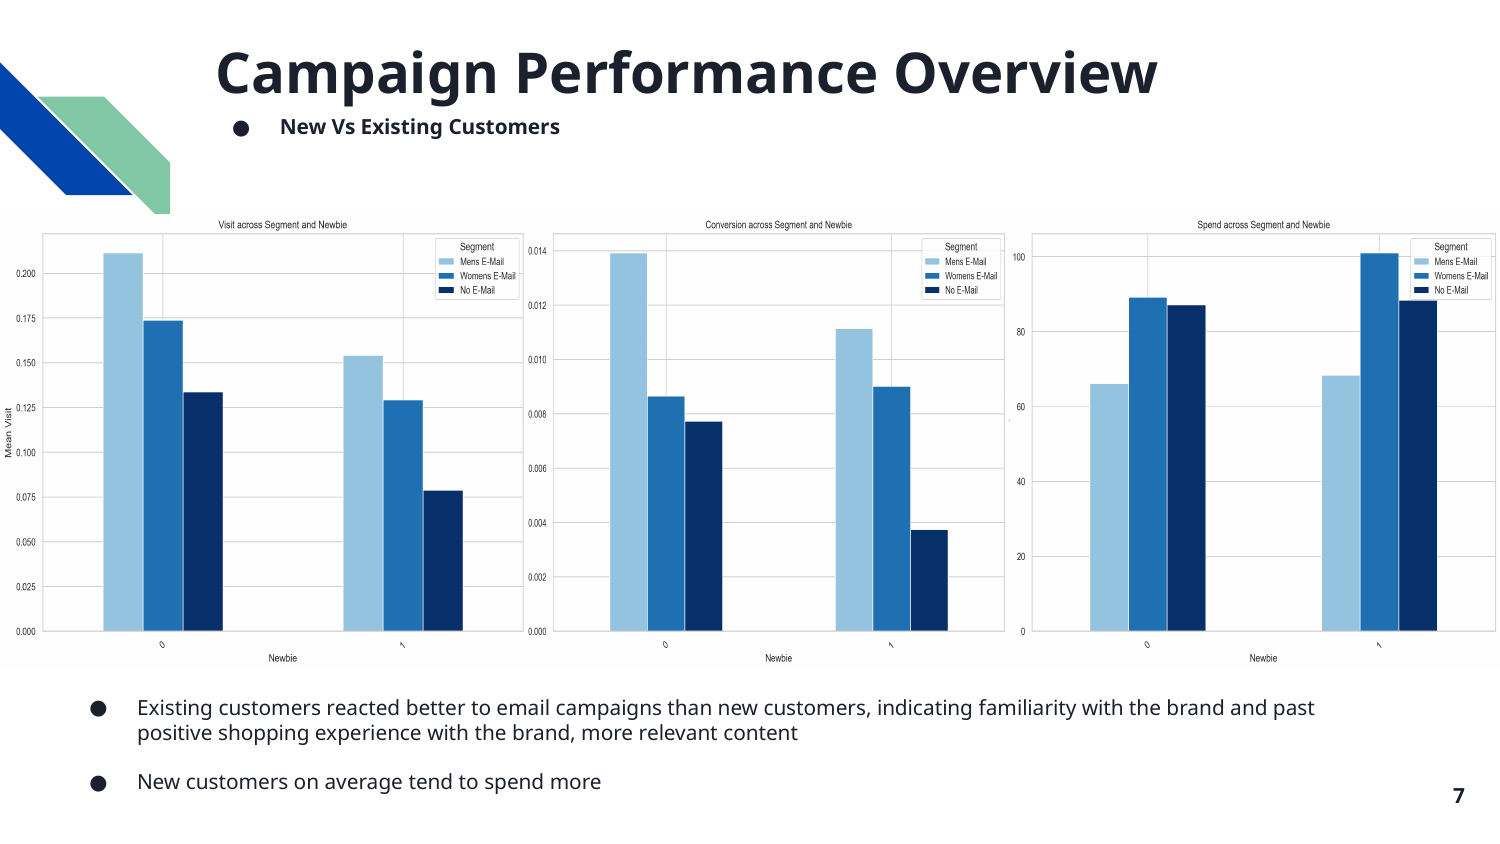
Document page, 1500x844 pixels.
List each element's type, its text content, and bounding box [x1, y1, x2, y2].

list Campaign Performance Overview [200, 22, 1356, 173]
picture [0, 214, 1500, 670]
list Existing customers reacted better to email campaigns than new customers, indicating familiarity with the brand and past positive shopping experience with the brand, more relevant content New customers on average tend to spend more [47, 679, 1398, 830]
list New Vs Existing Customers [189, 98, 1345, 202]
slide_number ‹#› [1389, 764, 1480, 830]
